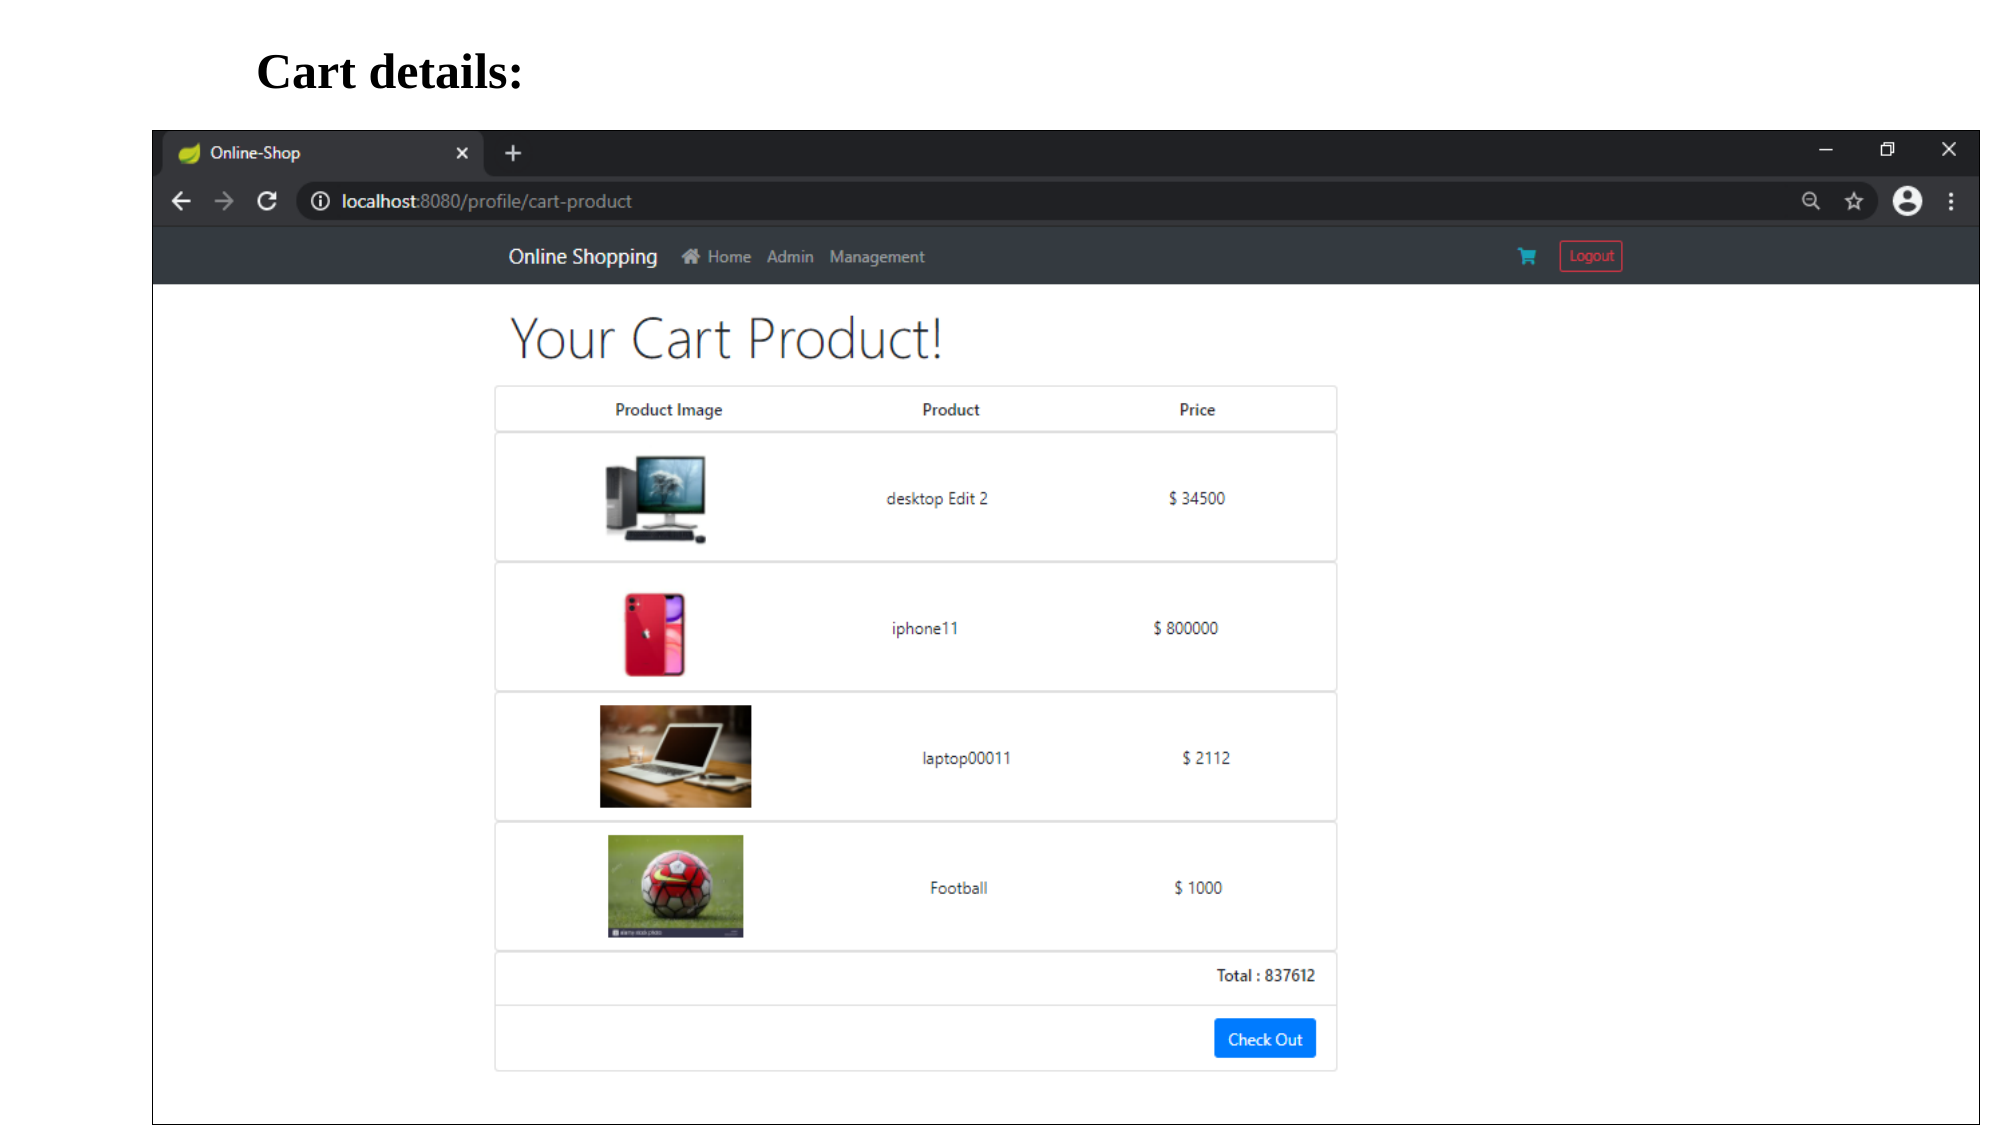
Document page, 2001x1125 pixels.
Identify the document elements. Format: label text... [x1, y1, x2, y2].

picture [152, 130, 1980, 1125]
text_box Cart details: [191, 29, 1192, 107]
